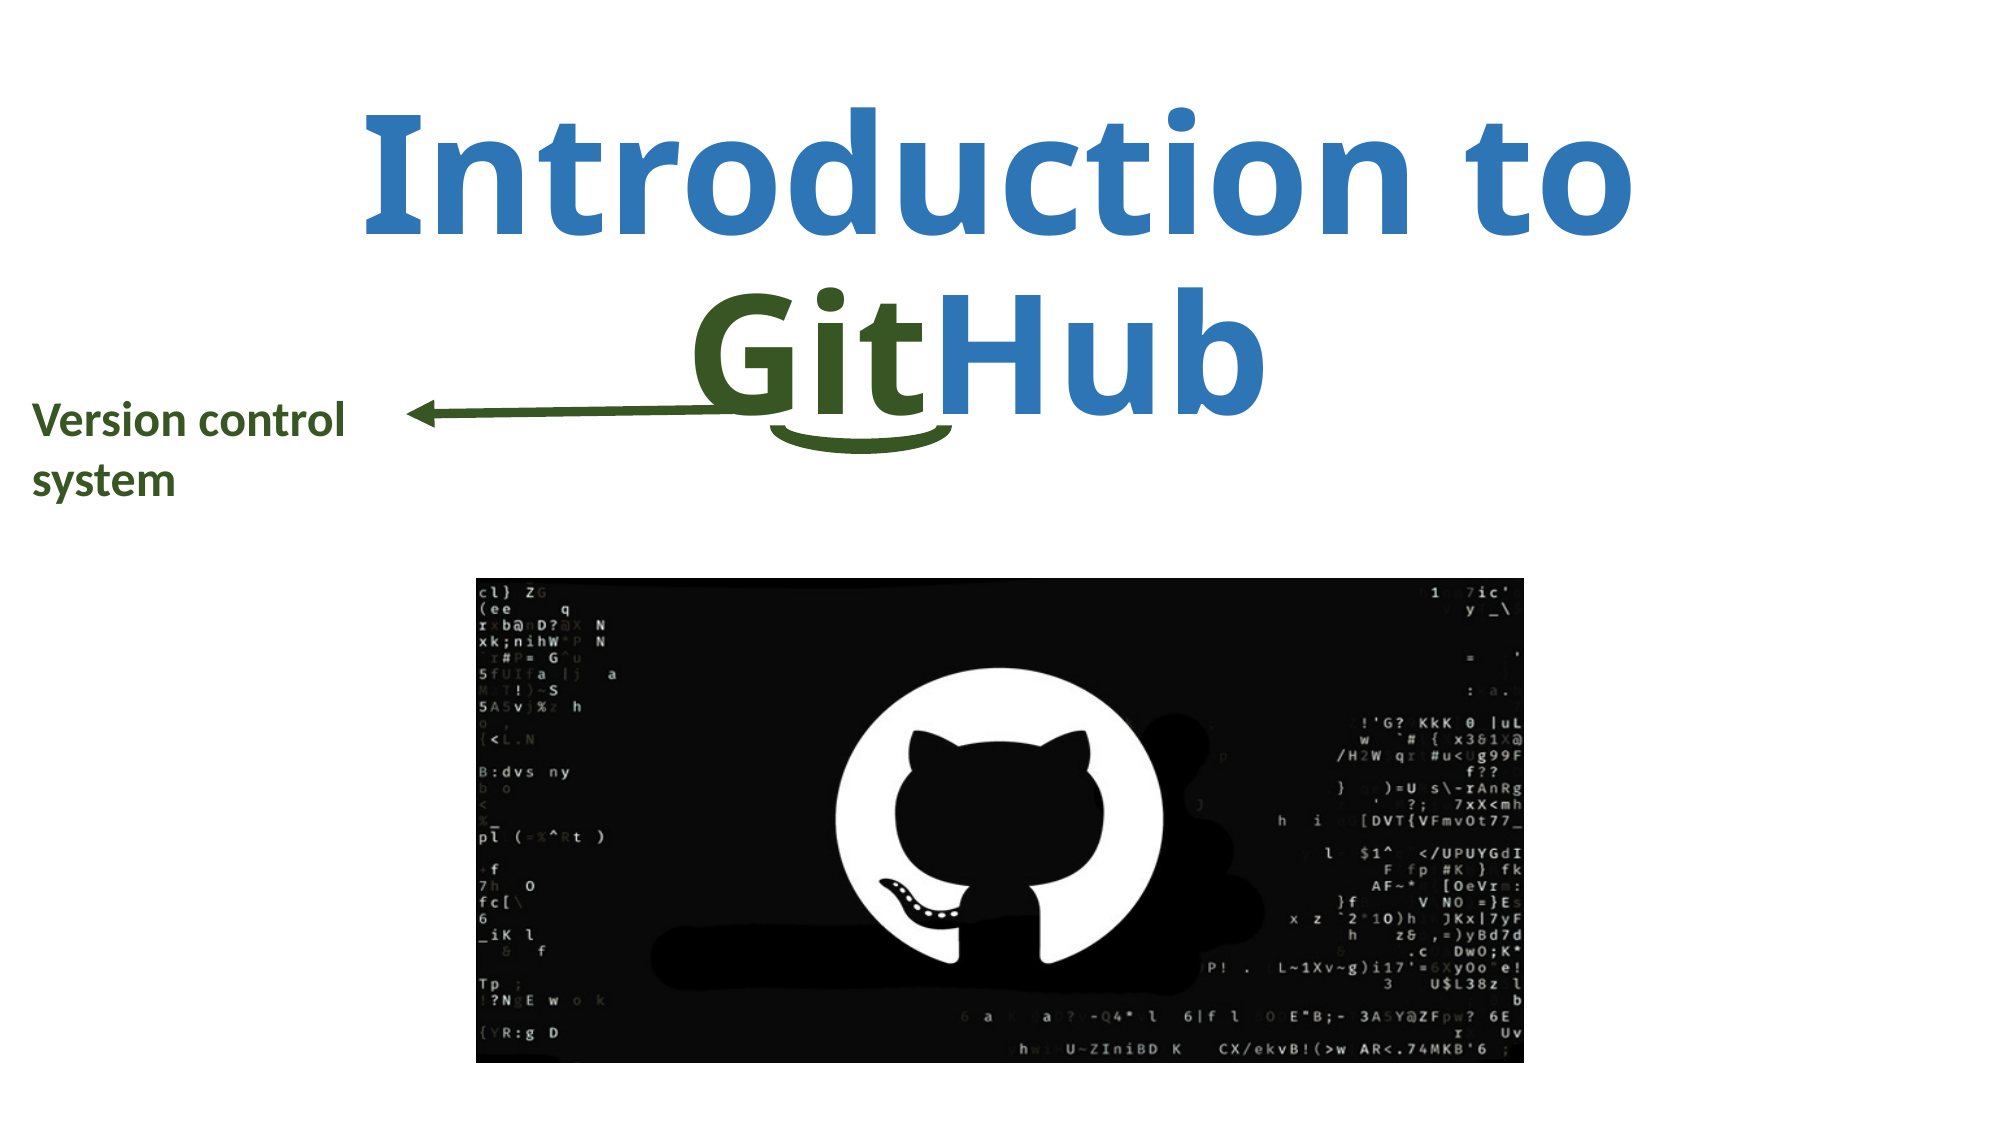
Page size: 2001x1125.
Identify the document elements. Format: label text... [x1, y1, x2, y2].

title Introduction to GitHub [249, 66, 1750, 459]
text_box [769, 425, 953, 454]
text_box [406, 409, 733, 415]
picture [476, 578, 1524, 1063]
text_box Version control system [17, 379, 439, 514]
